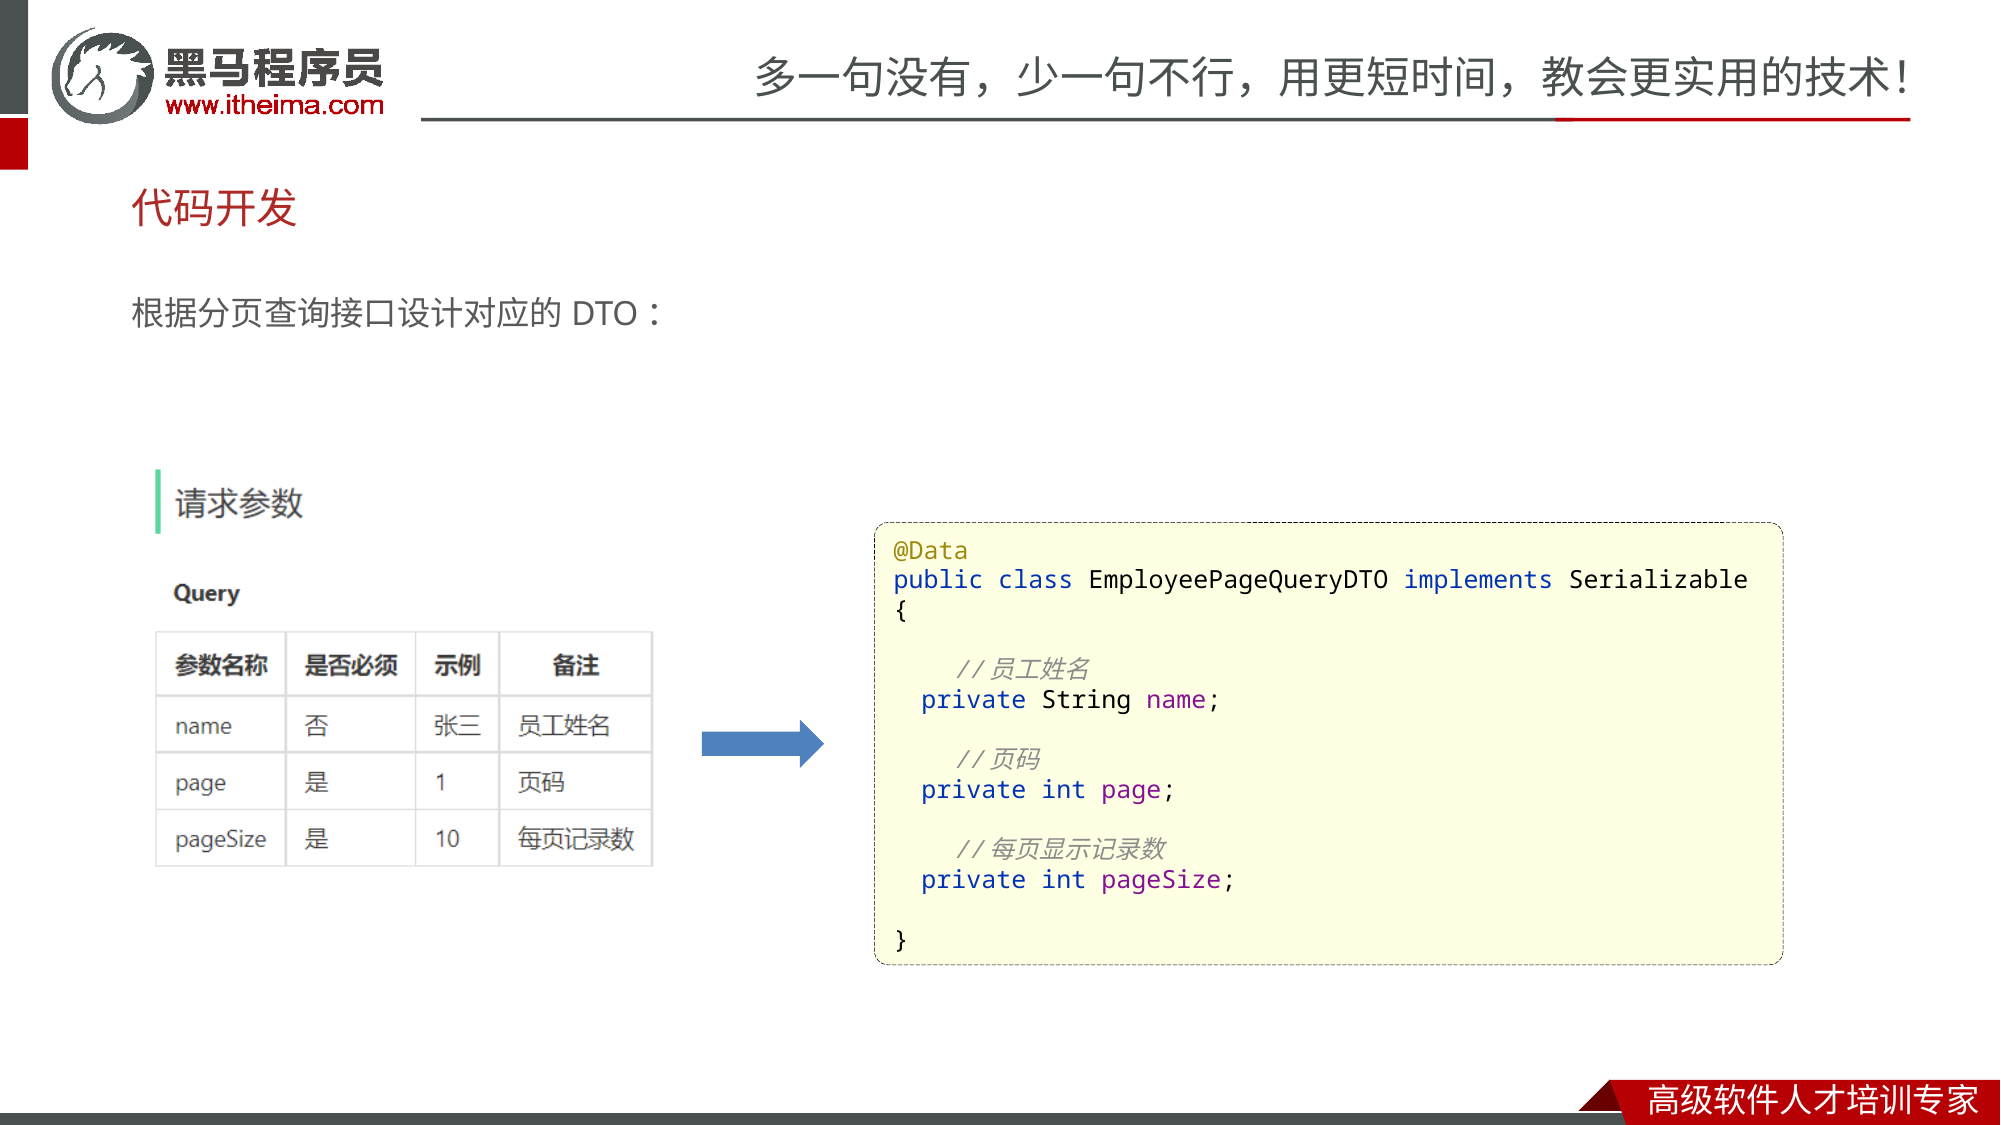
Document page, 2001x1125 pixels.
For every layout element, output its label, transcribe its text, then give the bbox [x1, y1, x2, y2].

picture [50, 26, 384, 125]
picture [145, 462, 668, 876]
text_box [699, 717, 827, 771]
text_box @Data public class EmployeePageQueryDTO implements Serializable { //员工姓名 private String name; //页码 private int page; //每页显示记录数 private int pageSize; } [874, 522, 1784, 965]
text_box 根据分页查询接口设计对应的DTO： [116, 264, 1633, 340]
title 代码开发 [116, 164, 1872, 250]
